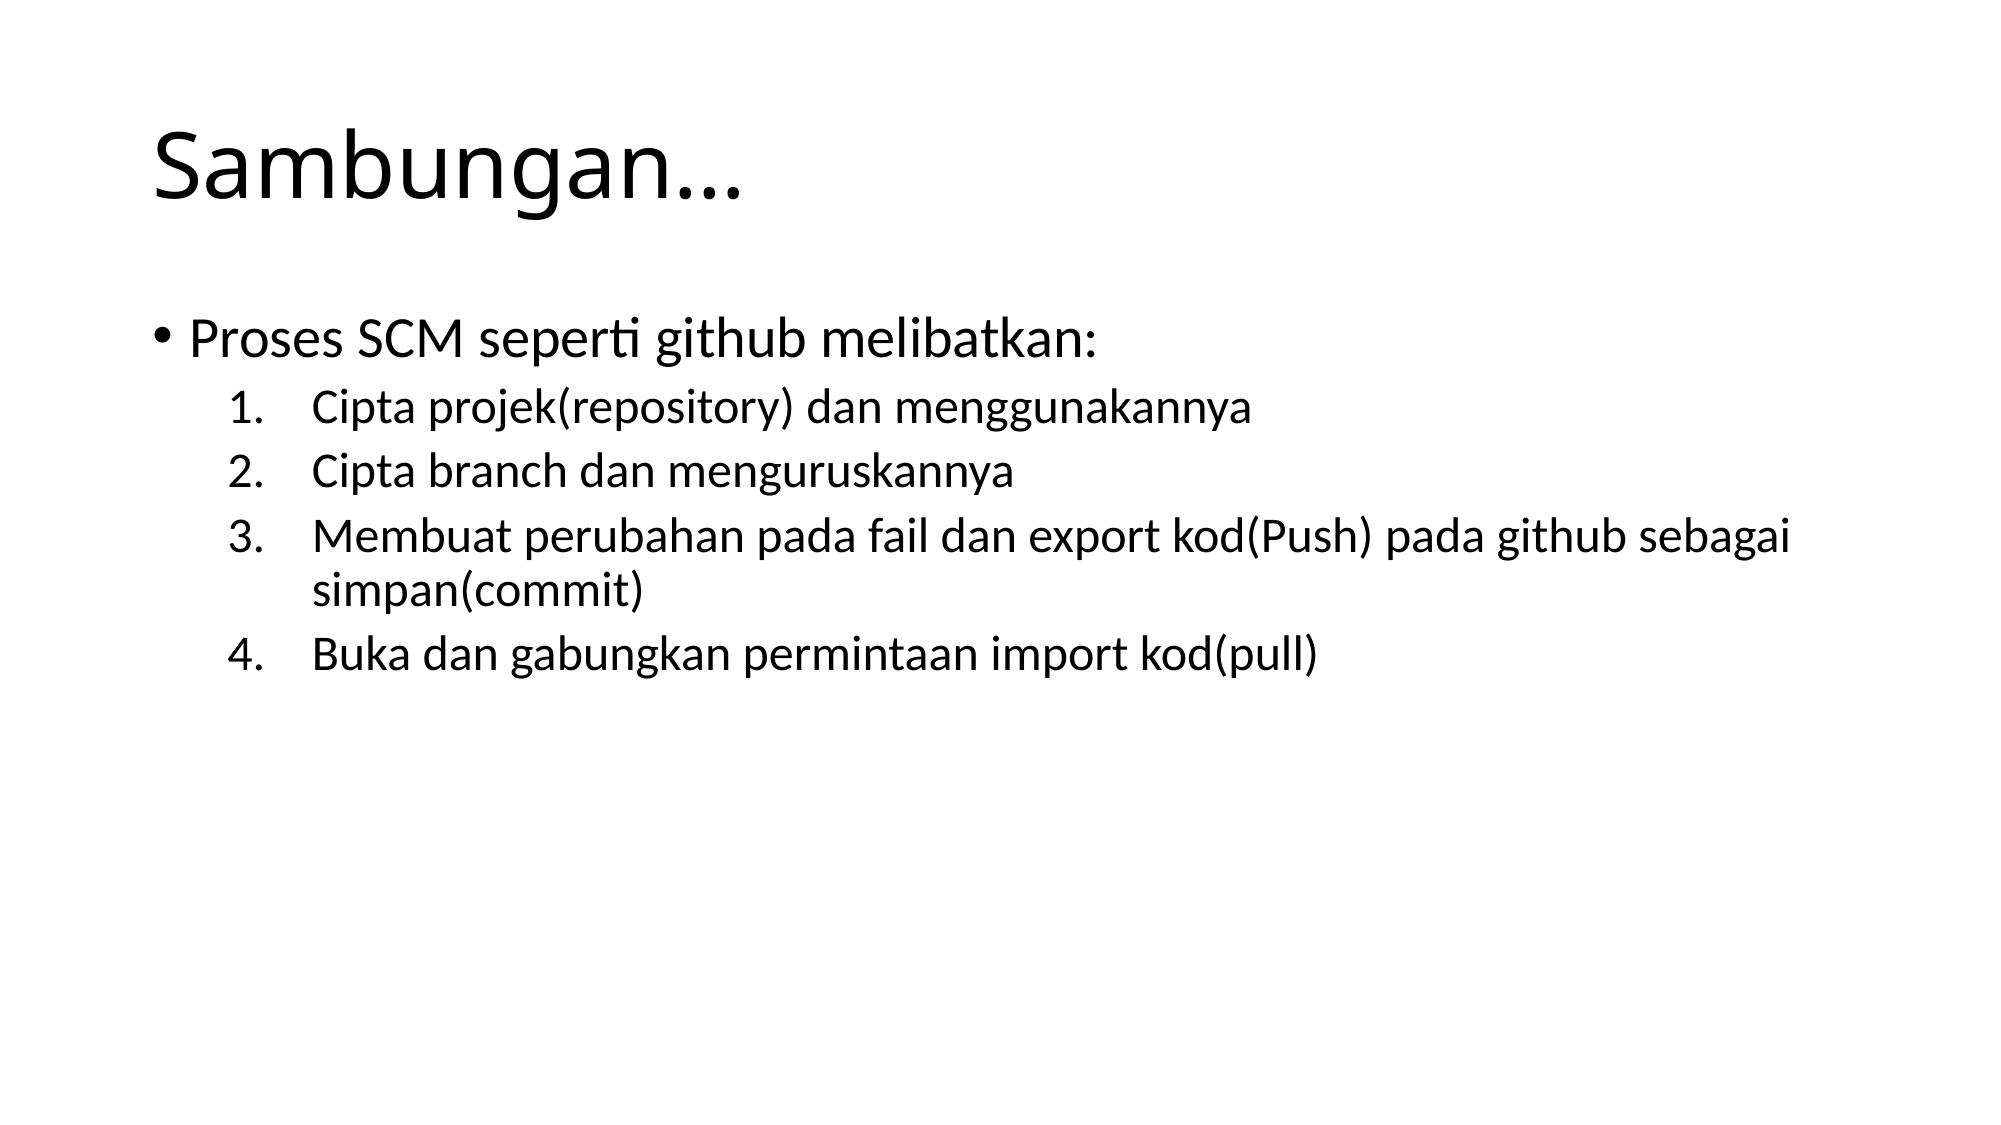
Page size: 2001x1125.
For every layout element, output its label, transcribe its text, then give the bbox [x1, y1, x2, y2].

list Proses SCM seperti github melibatkan: Cipta projek(repository) dan menggunakannya Cipta branch dan menguruskannya Membuat perubahan pada fail dan export kod(Push) pada github sebagai simpan(commit) Buka dan gabungkan permintaan import kod(pull) [137, 299, 1863, 1014]
title Sambungan… [137, 59, 1863, 278]
